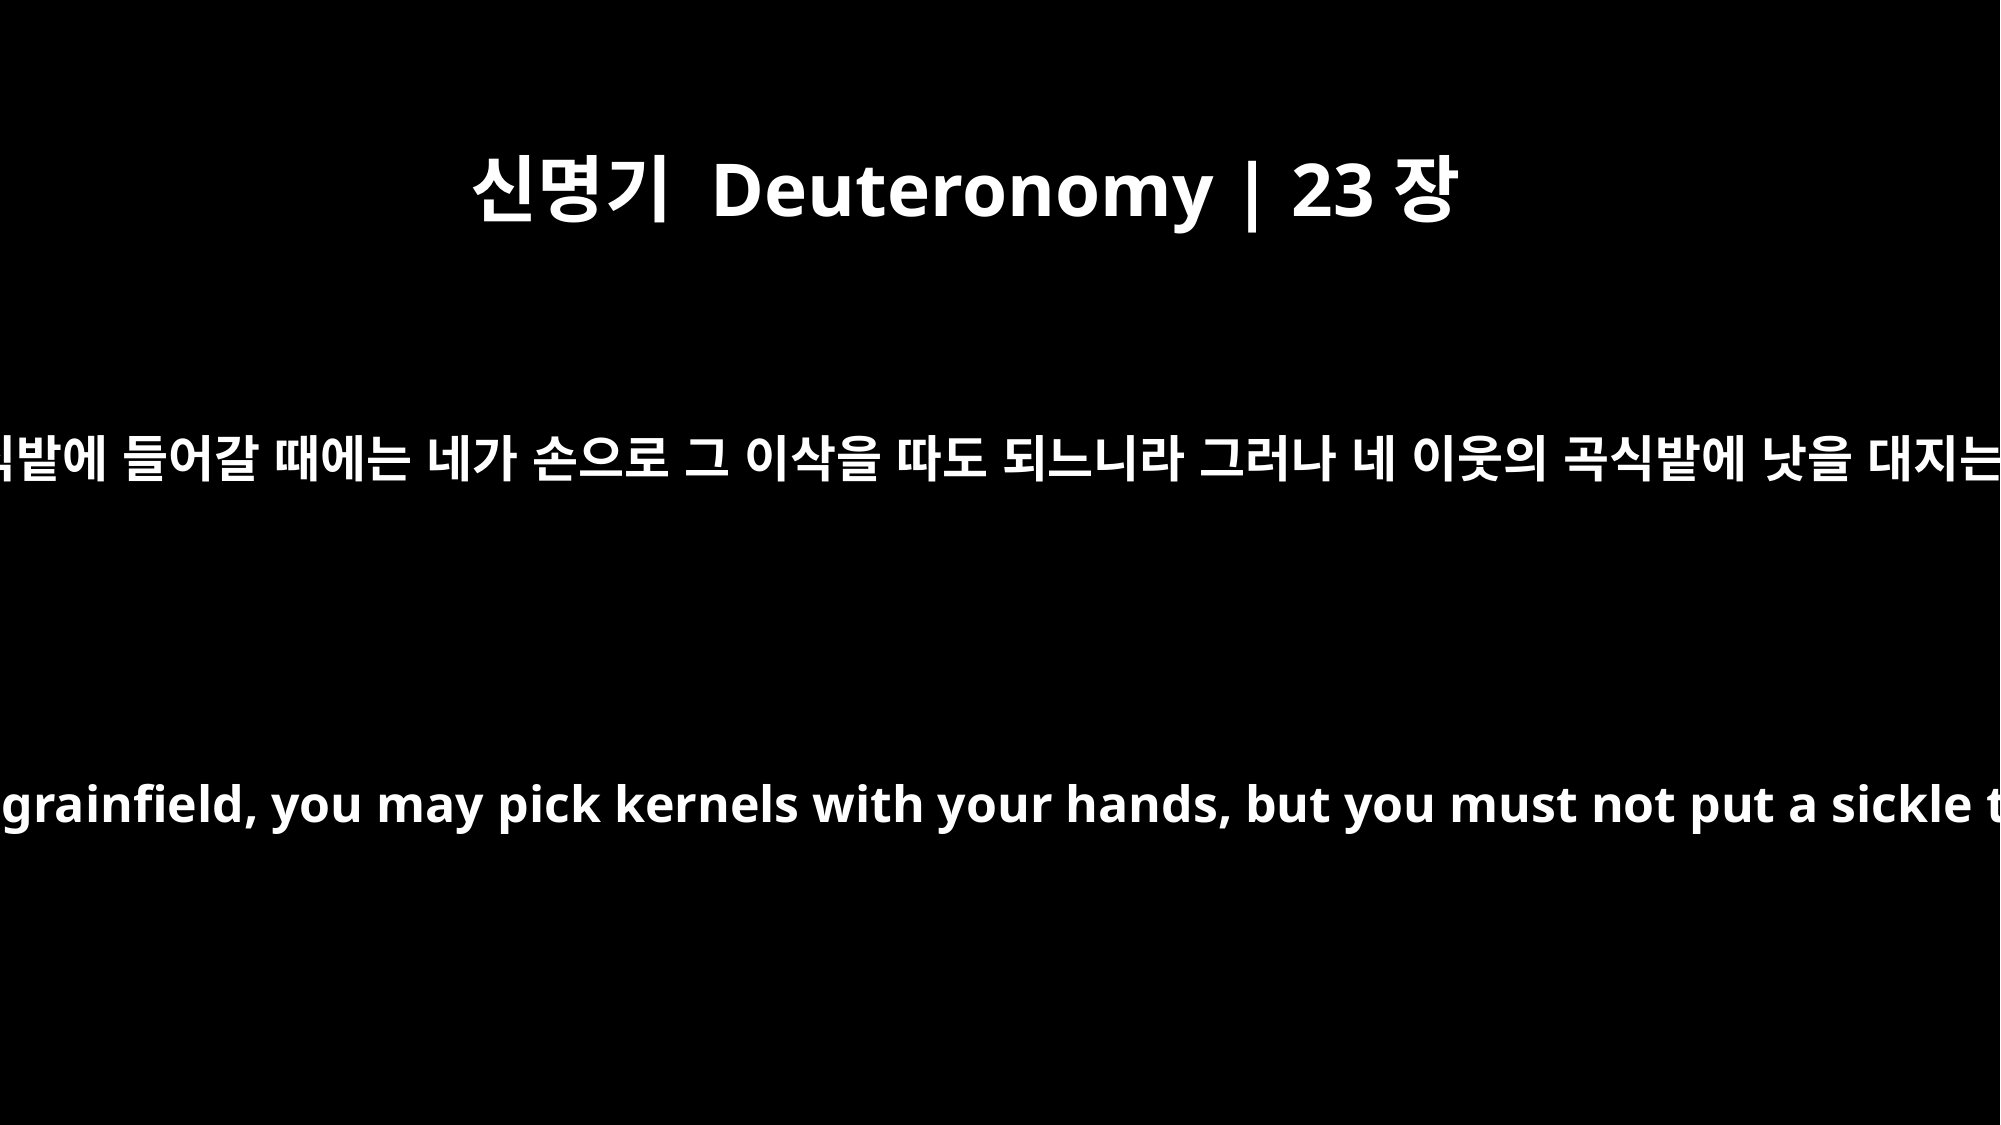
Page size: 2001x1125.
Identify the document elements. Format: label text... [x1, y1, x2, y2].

text_box 신명기 Deuteronomy | 23장 [456, 136, 1476, 239]
text_box 25 네 이웃의 곡식밭에 들어갈 때에는 네가 손으로 그 이삭을 따도 되느니라 그러나 네 이웃의 곡식밭에 낫을 대지는 말지니라 [0, 359, 2000, 495]
text_box If you enter your neighbor's grainfield, you may pick kernels with your hands, but you must not put a sickle to his standing grain. [0, 764, 2000, 840]
